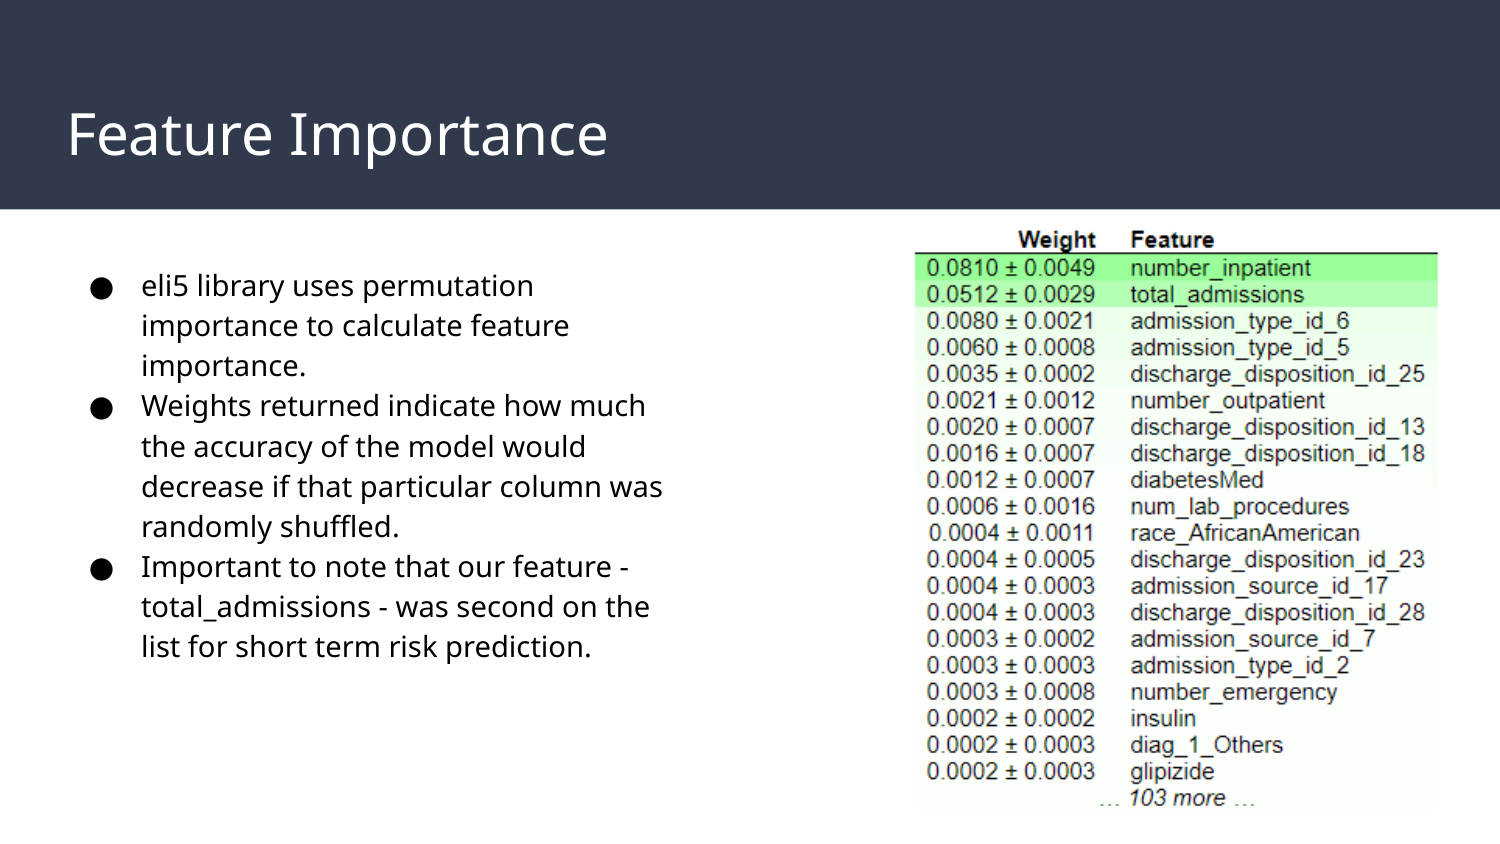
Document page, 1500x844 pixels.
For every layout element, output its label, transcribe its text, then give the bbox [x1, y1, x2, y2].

list eli5 library uses permutation importance to calculate feature importance. Weights returned indicate how much the accuracy of the model would decrease if that particular column was randomly shuffled. Important to note that our feature - total_admissions - was second on the list for short term risk prediction. [51, 247, 708, 752]
picture [909, 220, 1450, 831]
title Feature Importance [51, 82, 1449, 185]
